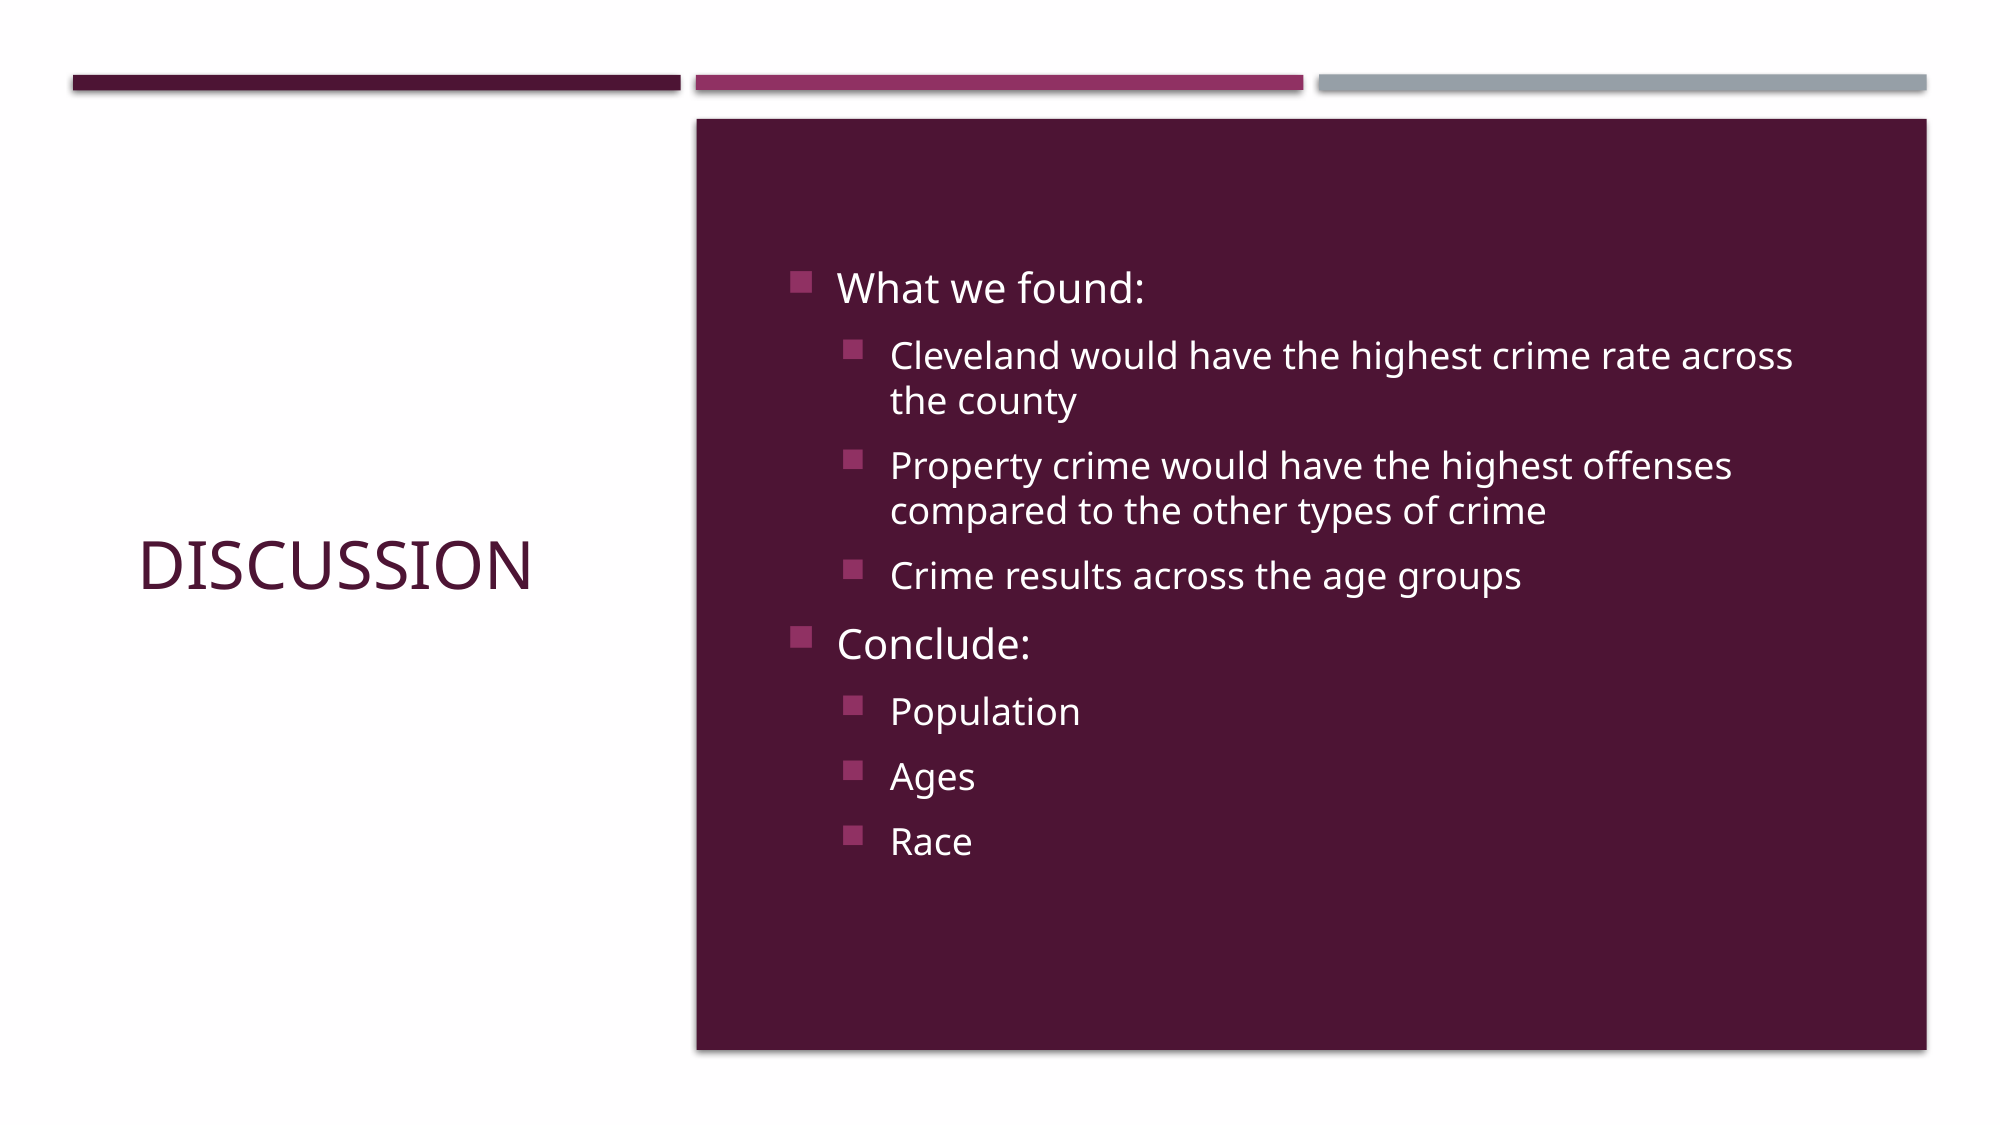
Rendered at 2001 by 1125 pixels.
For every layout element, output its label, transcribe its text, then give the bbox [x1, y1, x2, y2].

list What we found: Cleveland would have the highest crime rate across the county Property crime would have the highest offenses compared to the other types of crime Crime results across the age groups Conclude: Population Ages Race [771, 176, 1854, 949]
text_box [695, 74, 1304, 91]
title Discussion [122, 176, 624, 949]
text_box [72, 74, 682, 92]
text_box [0, 0, 2000, 1125]
text_box [1318, 73, 1928, 92]
text_box [696, 118, 1928, 1051]
